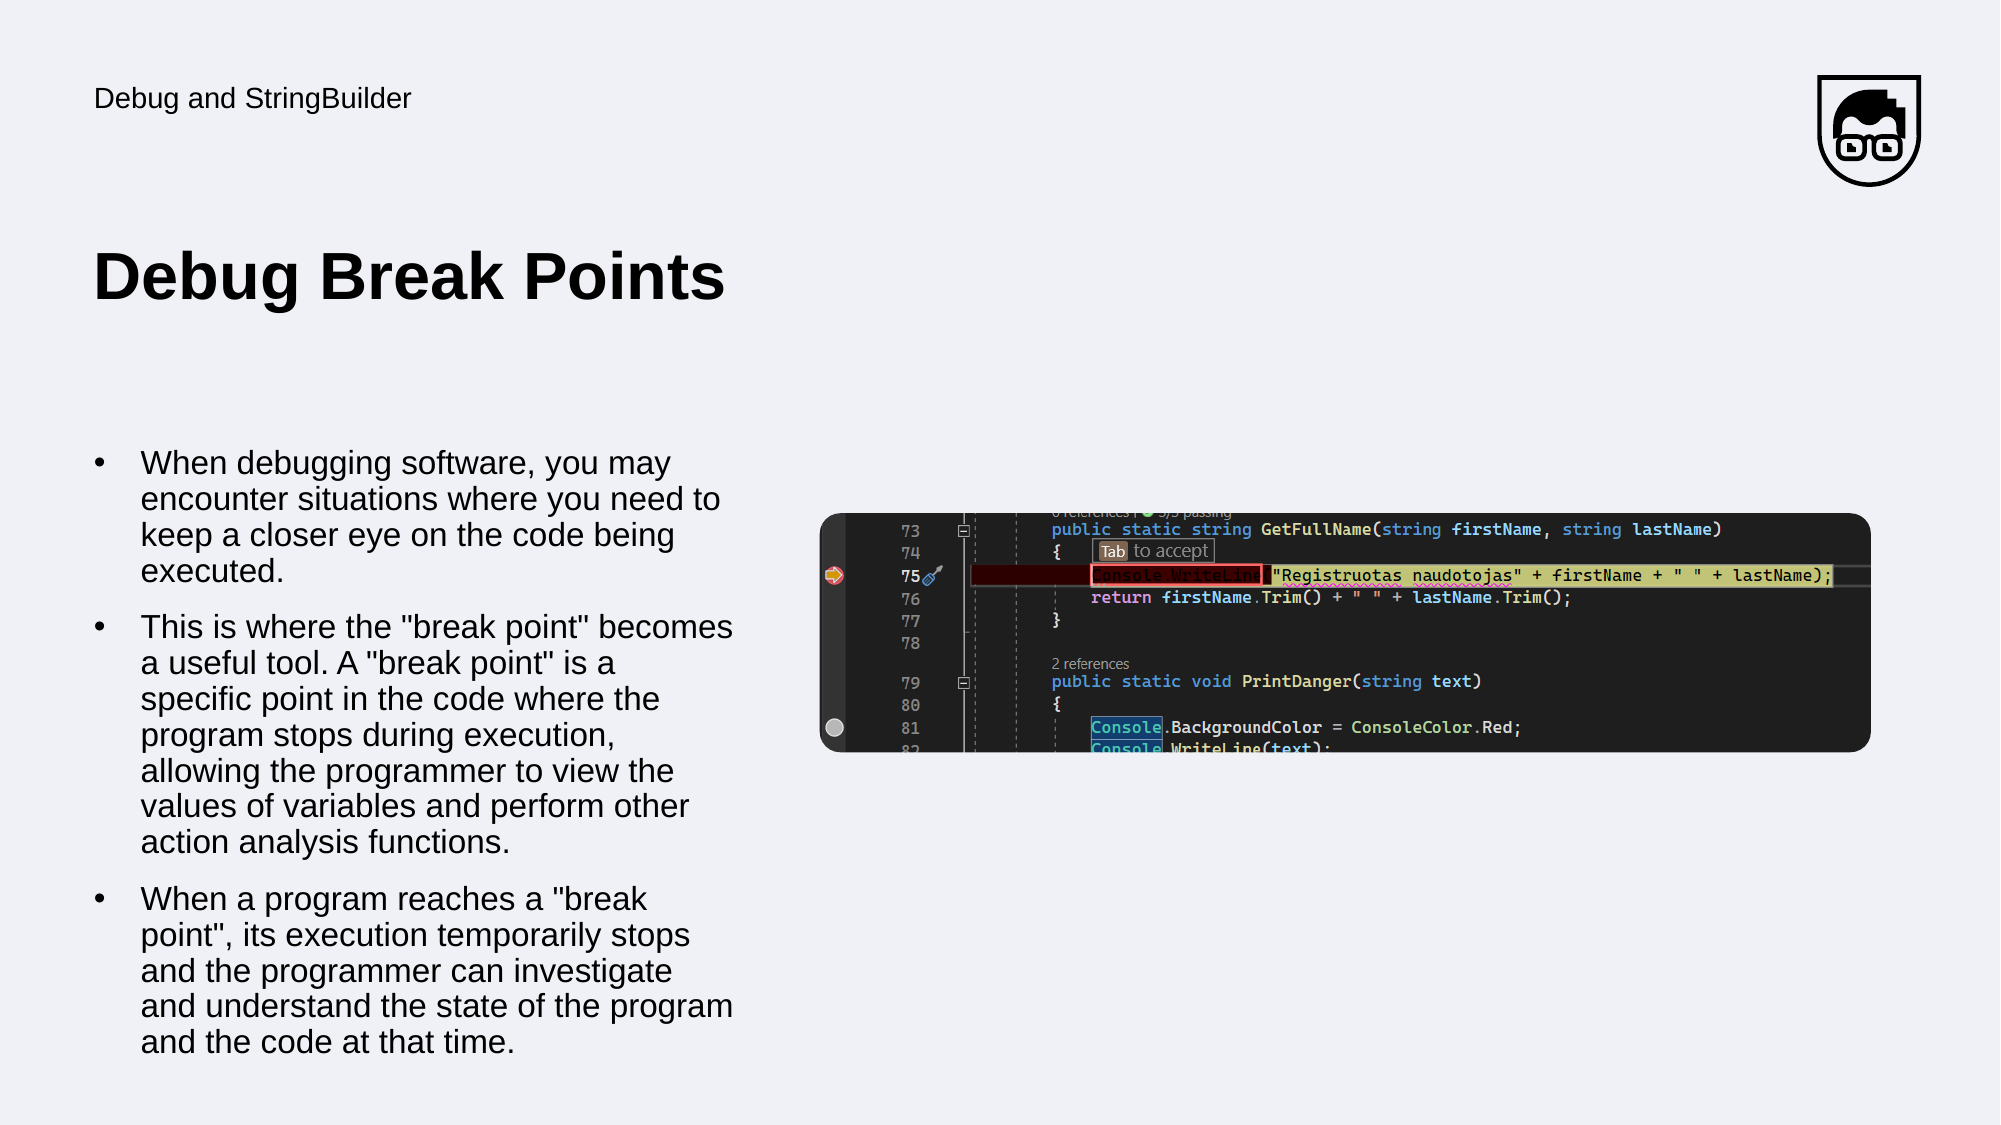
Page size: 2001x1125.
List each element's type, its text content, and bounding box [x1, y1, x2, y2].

picture [819, 512, 1872, 753]
list When debugging software, you may encounter situations where you need to keep a closer eye on the code being executed. This is where the "break point" becomes a useful tool. A "break point" is a specific point in the code where the program stops during execution, allowing the programmer to view the values of variables and perform other action analysis functions. When a program reaches a "break point", its execution temporarily stops and the programmer can investigate and understand the state of the program and the code at that time. [78, 437, 752, 1085]
list Debug and StringBuilder [78, 75, 1001, 151]
title Debug Break Points [78, 224, 1852, 439]
